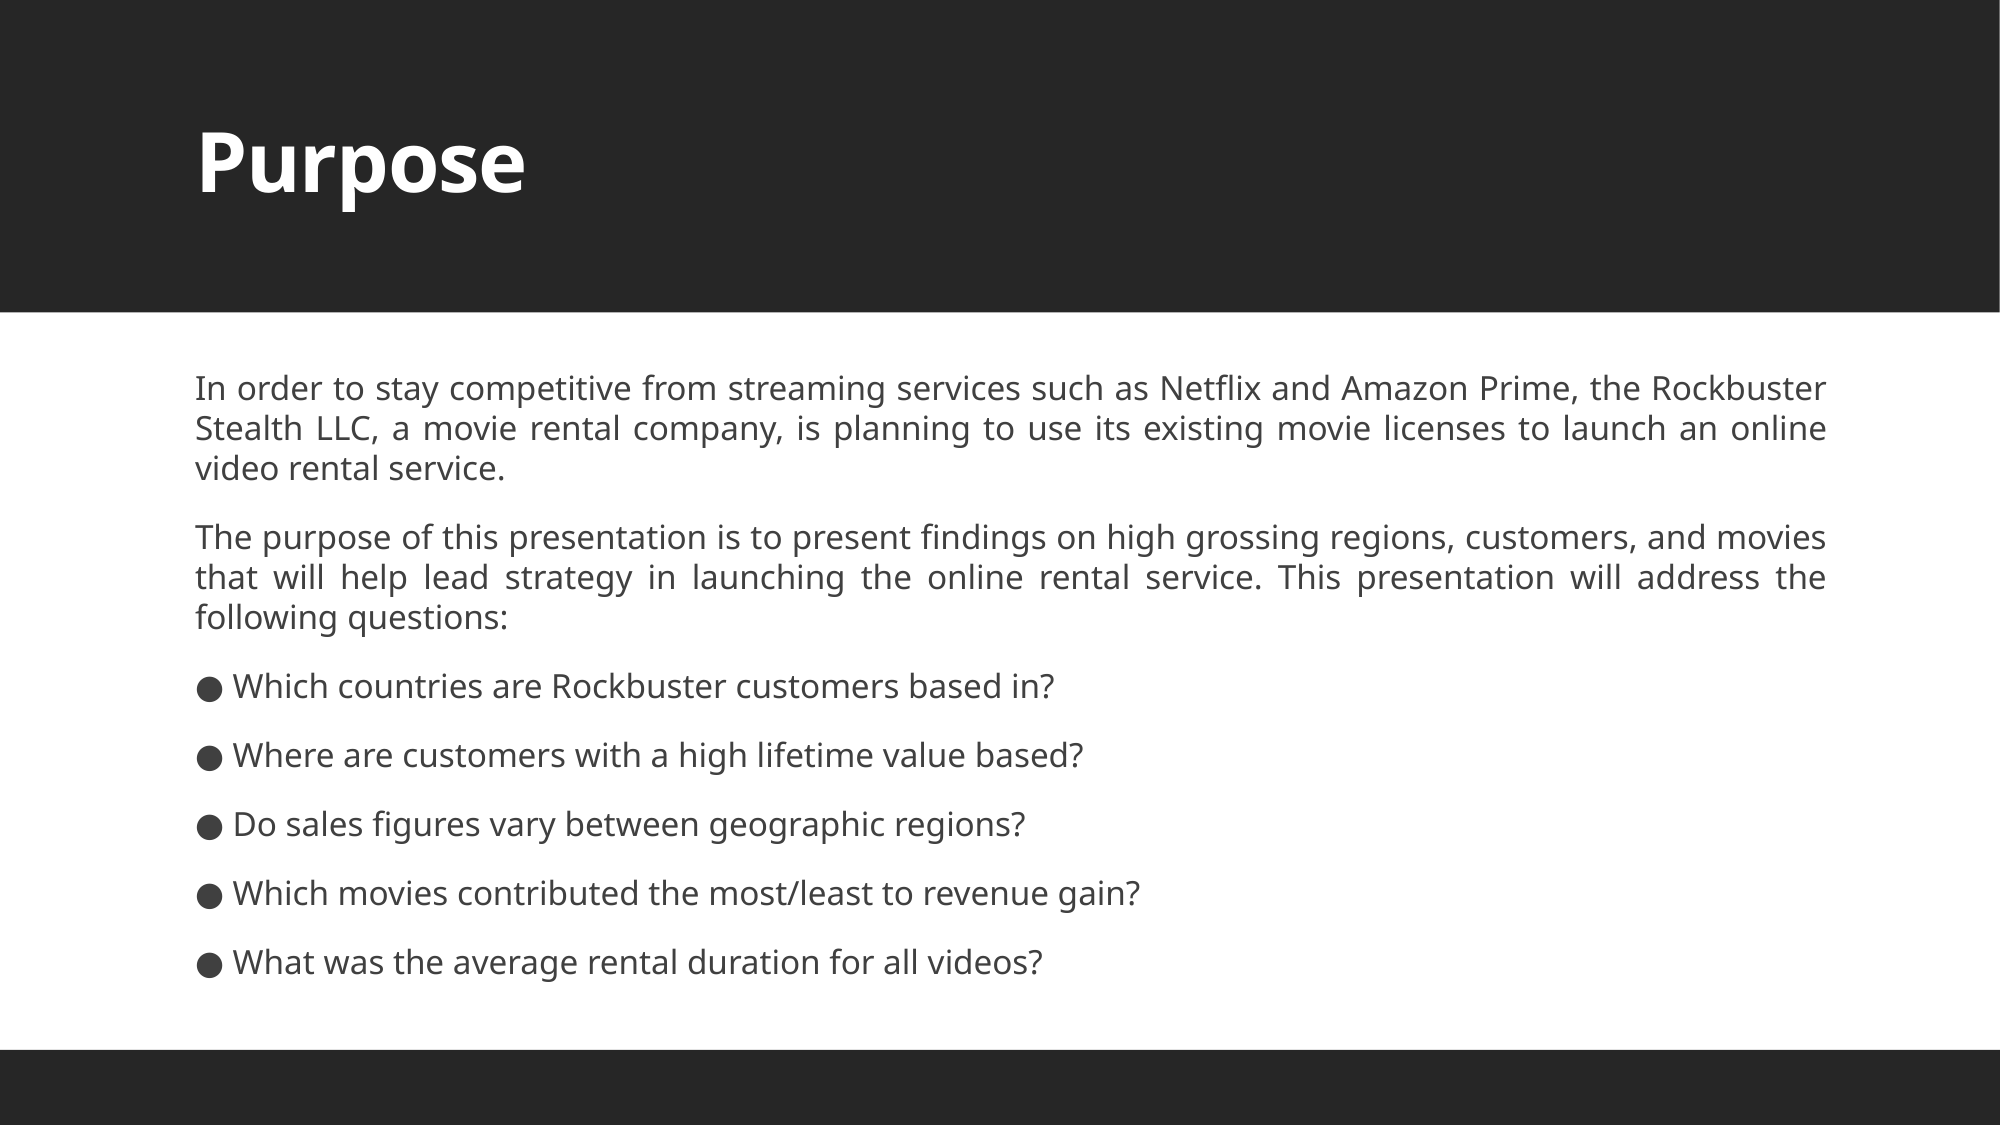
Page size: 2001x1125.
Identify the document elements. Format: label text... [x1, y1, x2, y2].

title Purpose [180, 47, 1830, 285]
text_box [0, 0, 2000, 314]
list In order to stay competitive from streaming services such as Netflix and Amazon Prime, the Rockbuster Stealth LLC, a movie rental company, is planning to use its existing movie licenses to launch an online video rental service. The purpose of this presentation is to present findings on high grossing regions, customers, and movies that will help lead strategy in launching the online rental service. This presentation will address the following questions: ● Which countries are Rockbuster customers based in? ● Where are customers with a high lifetime value based? ● Do sales figures vary between geographic regions? ● Which movies contributed the most/least to revenue gain? ● What was the average rental duration for all videos? [180, 359, 1830, 884]
text_box [0, 1049, 2000, 1125]
text_box [0, 314, 2000, 1049]
